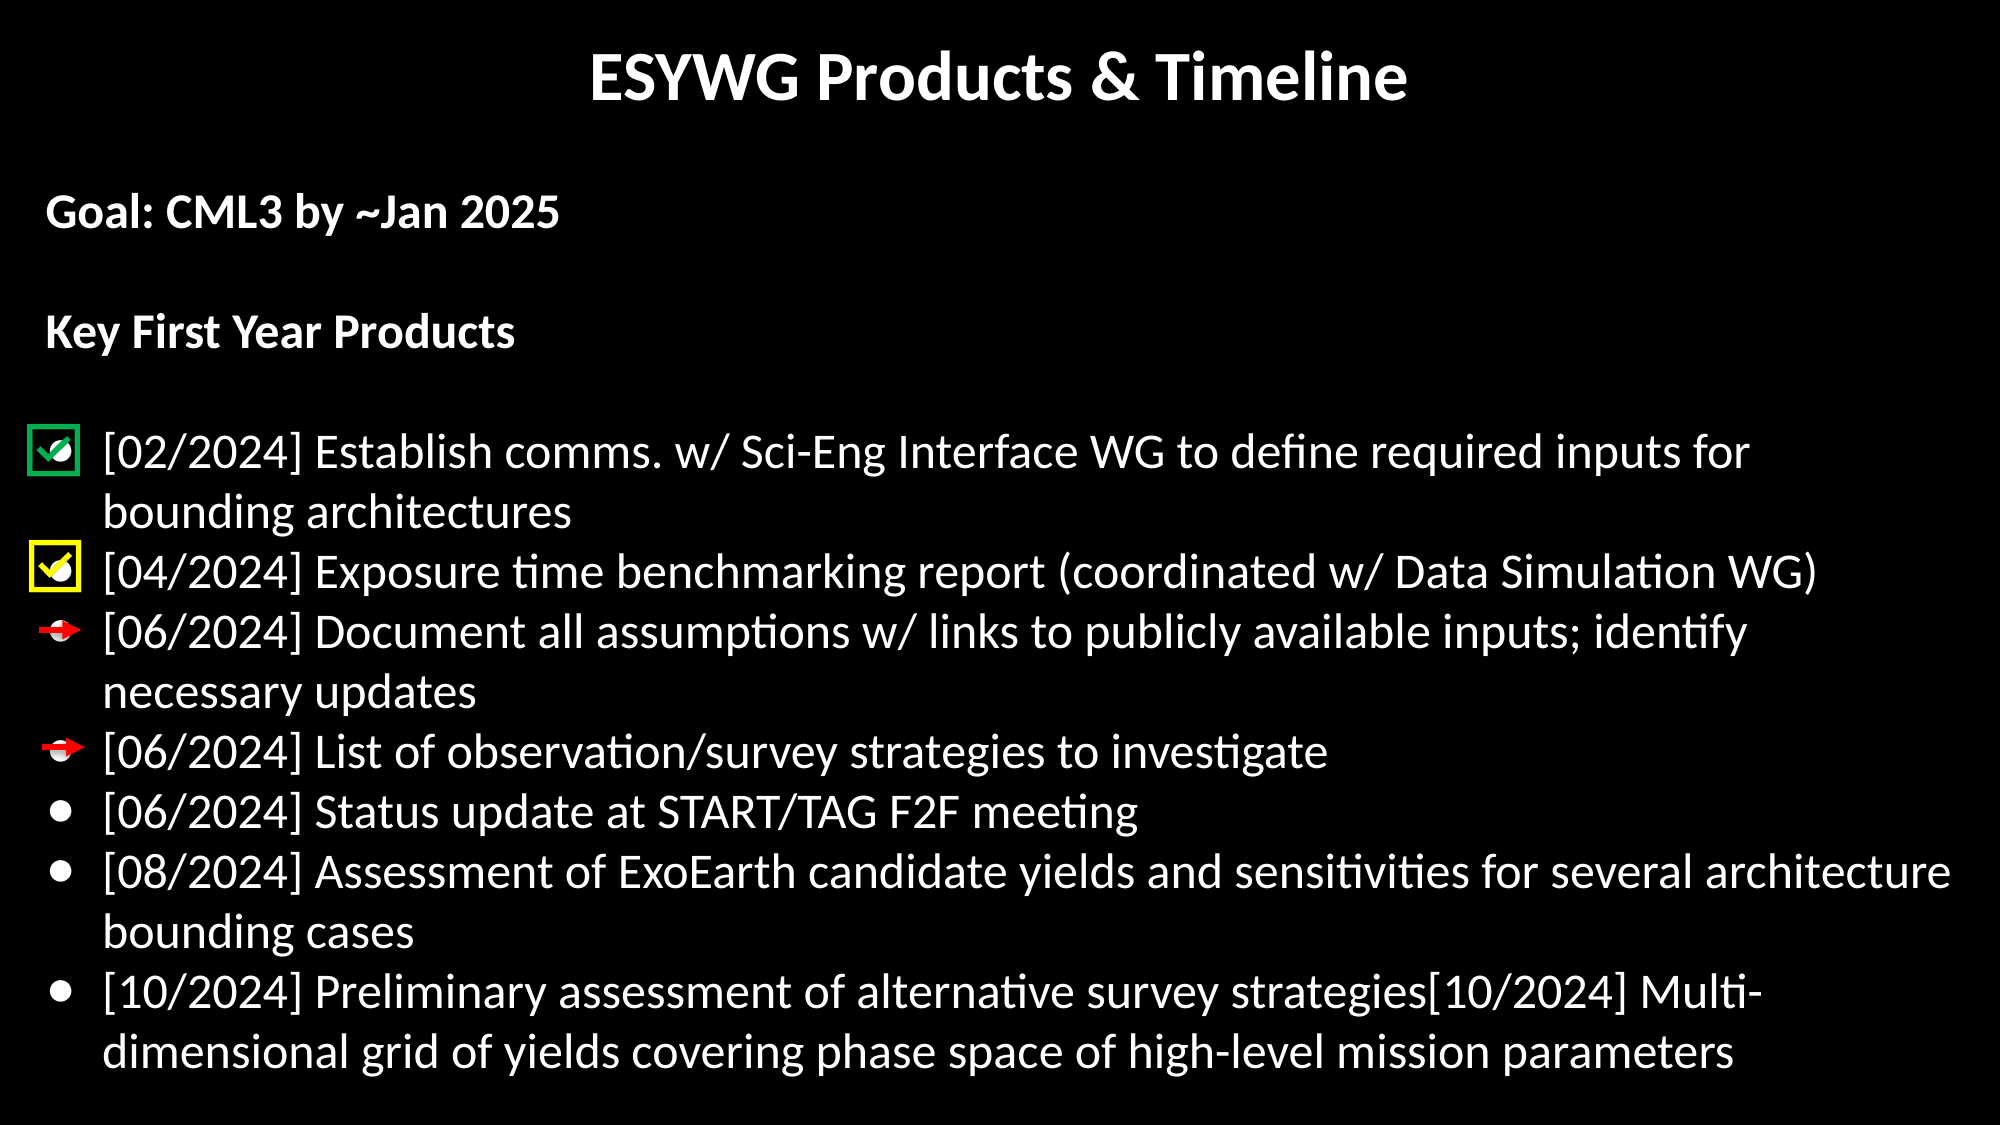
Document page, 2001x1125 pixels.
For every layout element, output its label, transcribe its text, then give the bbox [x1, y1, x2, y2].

picture [7, 519, 102, 614]
title ESYWG Products & Timeline [68, 9, 1932, 136]
list Goal: CML3 by ~Jan 2025 Key First Year Products [02/2024] Establish comms. w/ Sci-Eng Interface WG to define required inputs for bounding architectures [04/2024] Exposure time benchmarking report (coordinated w/ Data Simulation WG) [06/2024] Document all assumptions w/ links to publicly available inputs; identify necessary updates [06/2024] List of observation/survey strategies to investigate [06/2024] Status update at START/TAG F2F meeting [08/2024] Assessment of ExoEarth candidate yields and sensitivities for several architecture bounding cases [10/2024] Preliminary assessment of alternative survey strategies[10/2024] Multi-dimensional grid of yields covering phase space of high-level mission parameters [25, 158, 1975, 1125]
picture [6, 403, 101, 497]
